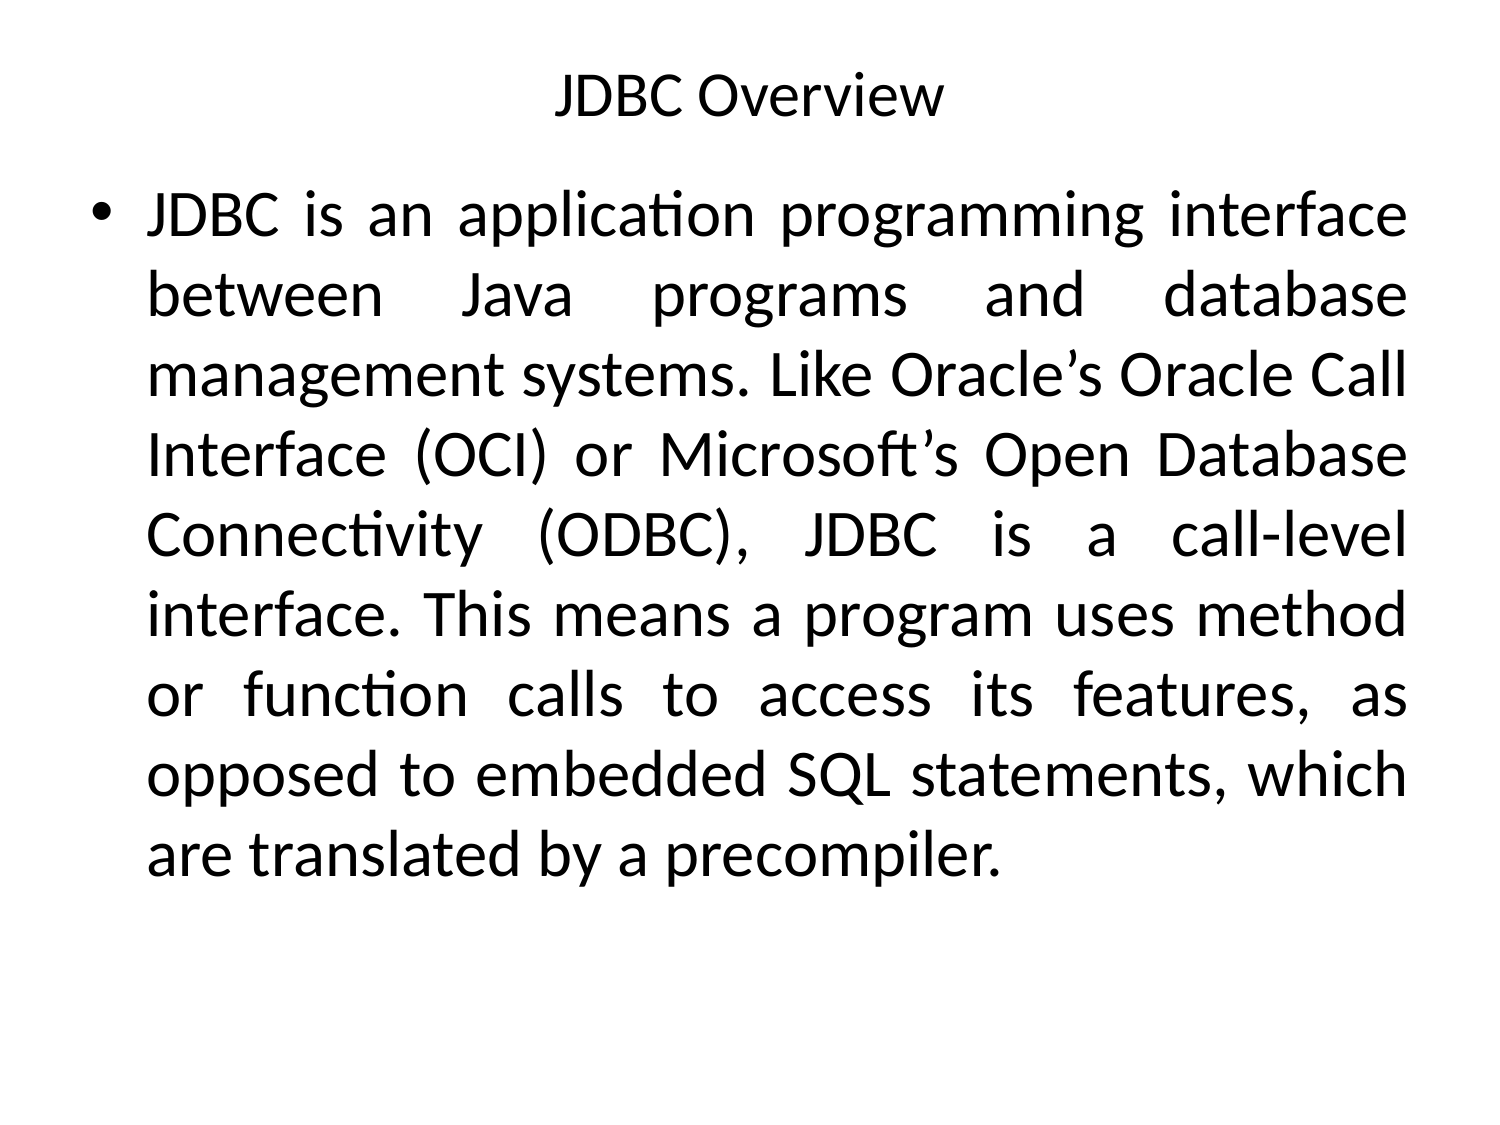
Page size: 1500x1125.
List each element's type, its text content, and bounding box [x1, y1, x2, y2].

title JDBC Overview [75, 45, 1425, 138]
list JDBC is an application programming interface between Java programs and database management systems. Like Oracle’s Oracle Call Interface (OCI) or Microsoft’s Open Database Connectivity (ODBC), JDBC is a call-level interface. This means a program uses method or function calls to access its features, as opposed to embedded SQL statements, which are translated by a precompiler. [75, 162, 1425, 1005]
